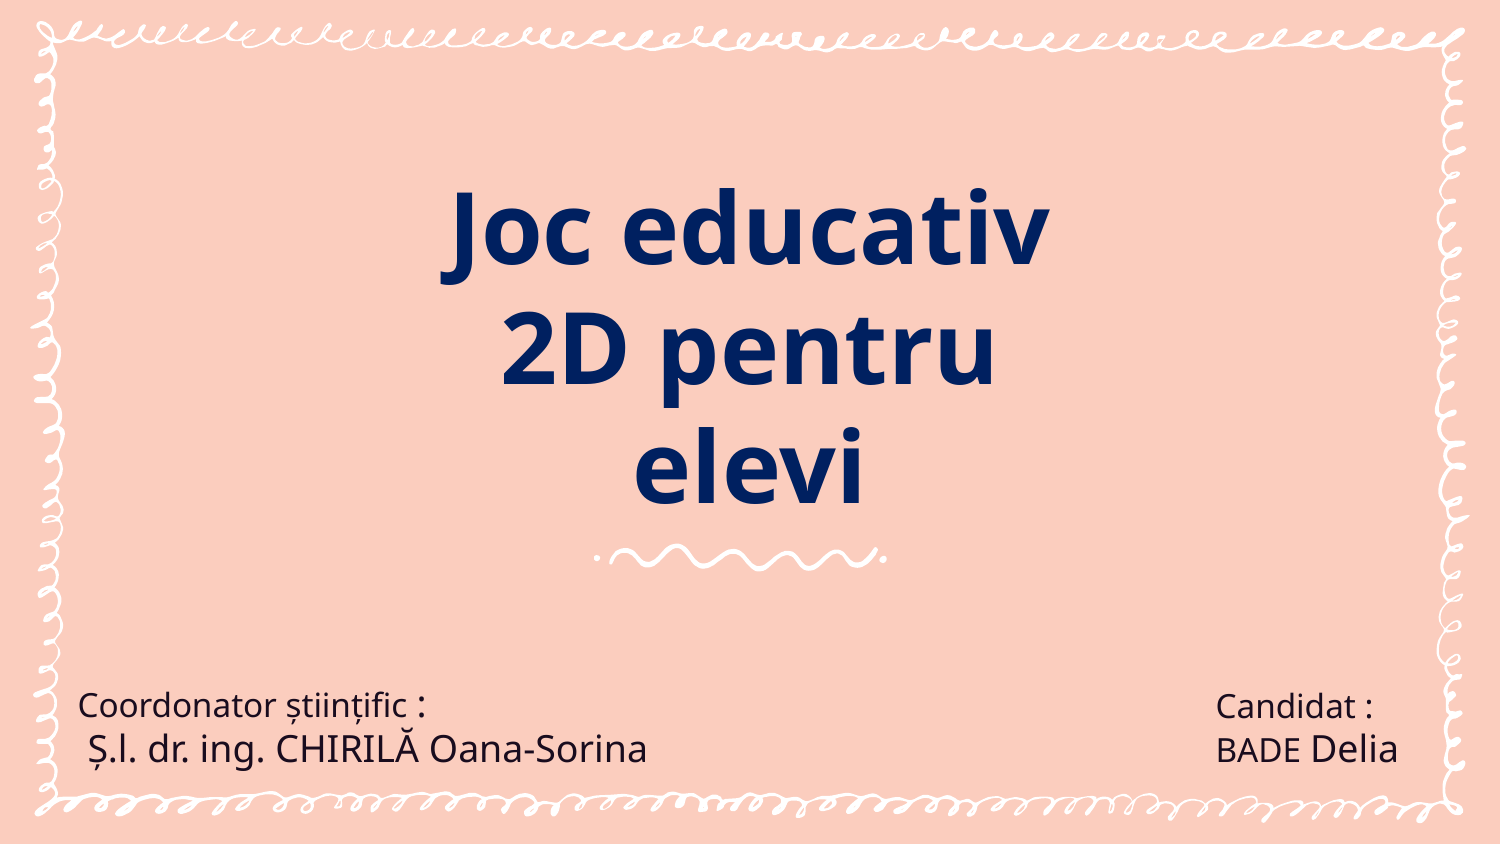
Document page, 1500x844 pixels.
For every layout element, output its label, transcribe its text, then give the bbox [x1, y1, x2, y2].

title Joc educativ 2D pentru elevi [373, 271, 1127, 539]
text_box Candidat : BADE Delia [1200, 677, 1437, 778]
text_box Coordonator științific : Ș.l. dr. ing. CHIRILĂ Oana-Sorina [63, 672, 722, 778]
